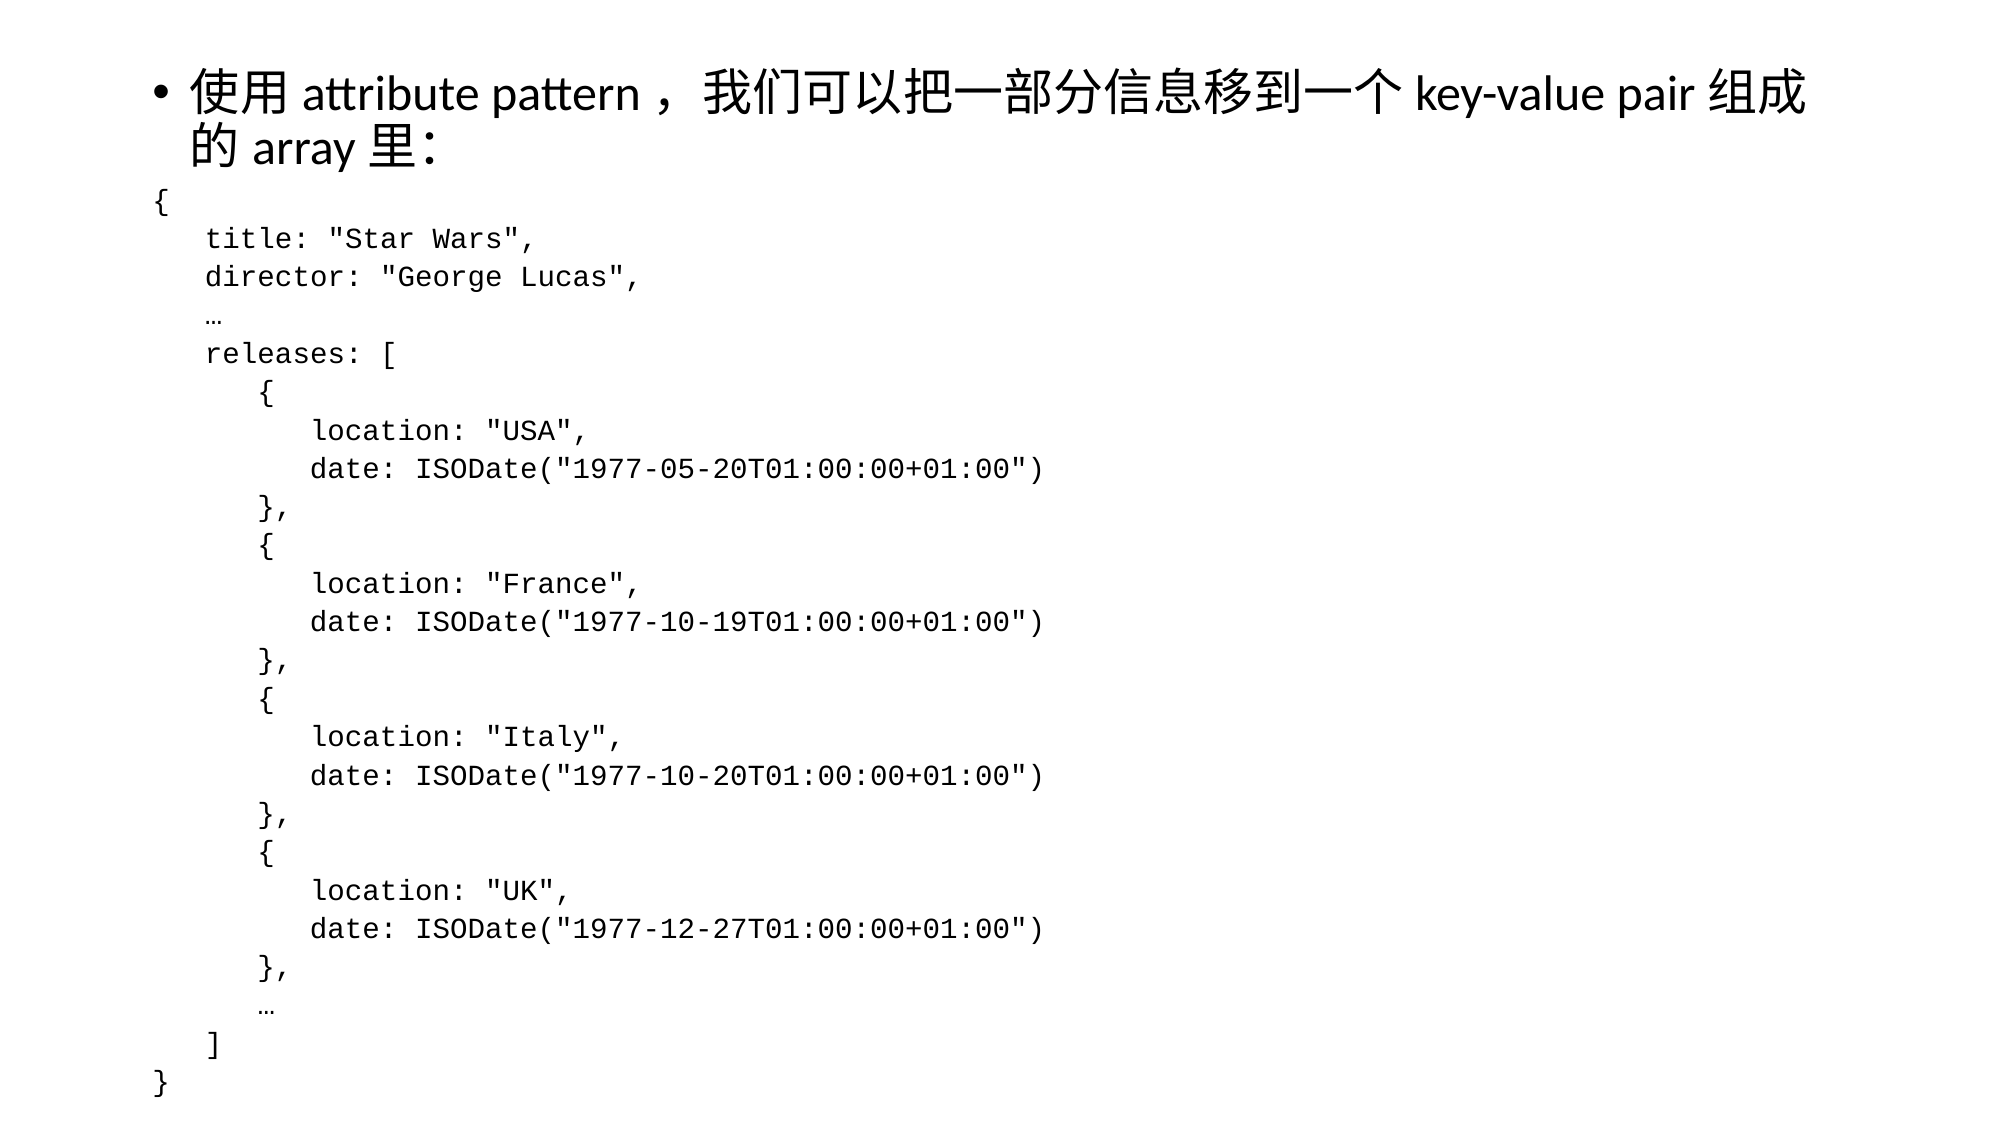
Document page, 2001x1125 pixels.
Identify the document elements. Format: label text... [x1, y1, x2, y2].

list 使用attribute pattern，我们可以把一部分信息移到一个key-value pair组成的array里： { title: "Star Wars", director: "George Lucas", … releases: [ { location: "USA", date: ISODate("1977-05-20T01:00:00+01:00") }, { location: "France", date: ISODate("1977-10-19T01:00:00+01:00") }, { location: "Italy", date: ISODate("1977-10-20T01:00:00+01:00") }, { location: "UK", date: ISODate("1977-12-27T01:00:00+01:00") }, … ] } [137, 59, 1863, 1125]
